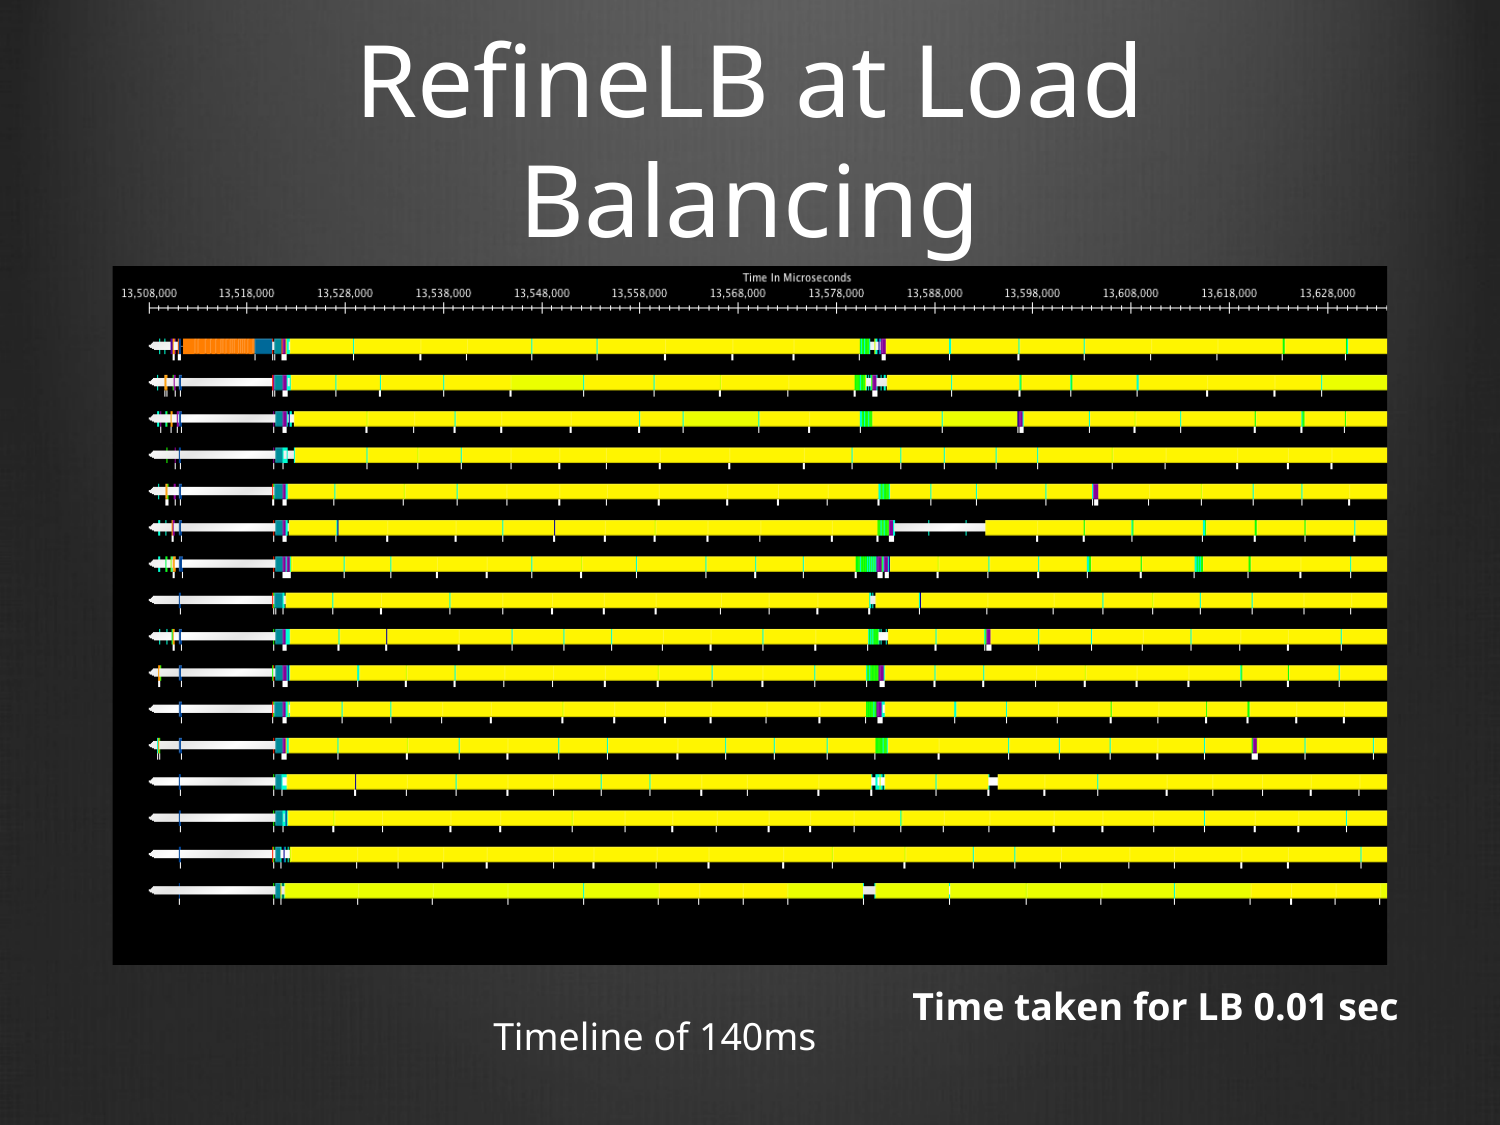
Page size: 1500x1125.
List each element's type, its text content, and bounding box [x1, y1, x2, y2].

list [112, 266, 1388, 965]
text_box Time taken for LB 0.01 sec [897, 975, 1500, 1036]
title RefineLB at Load Balancing [112, 19, 1388, 255]
text_box Timeline of 140ms [478, 1008, 896, 1111]
